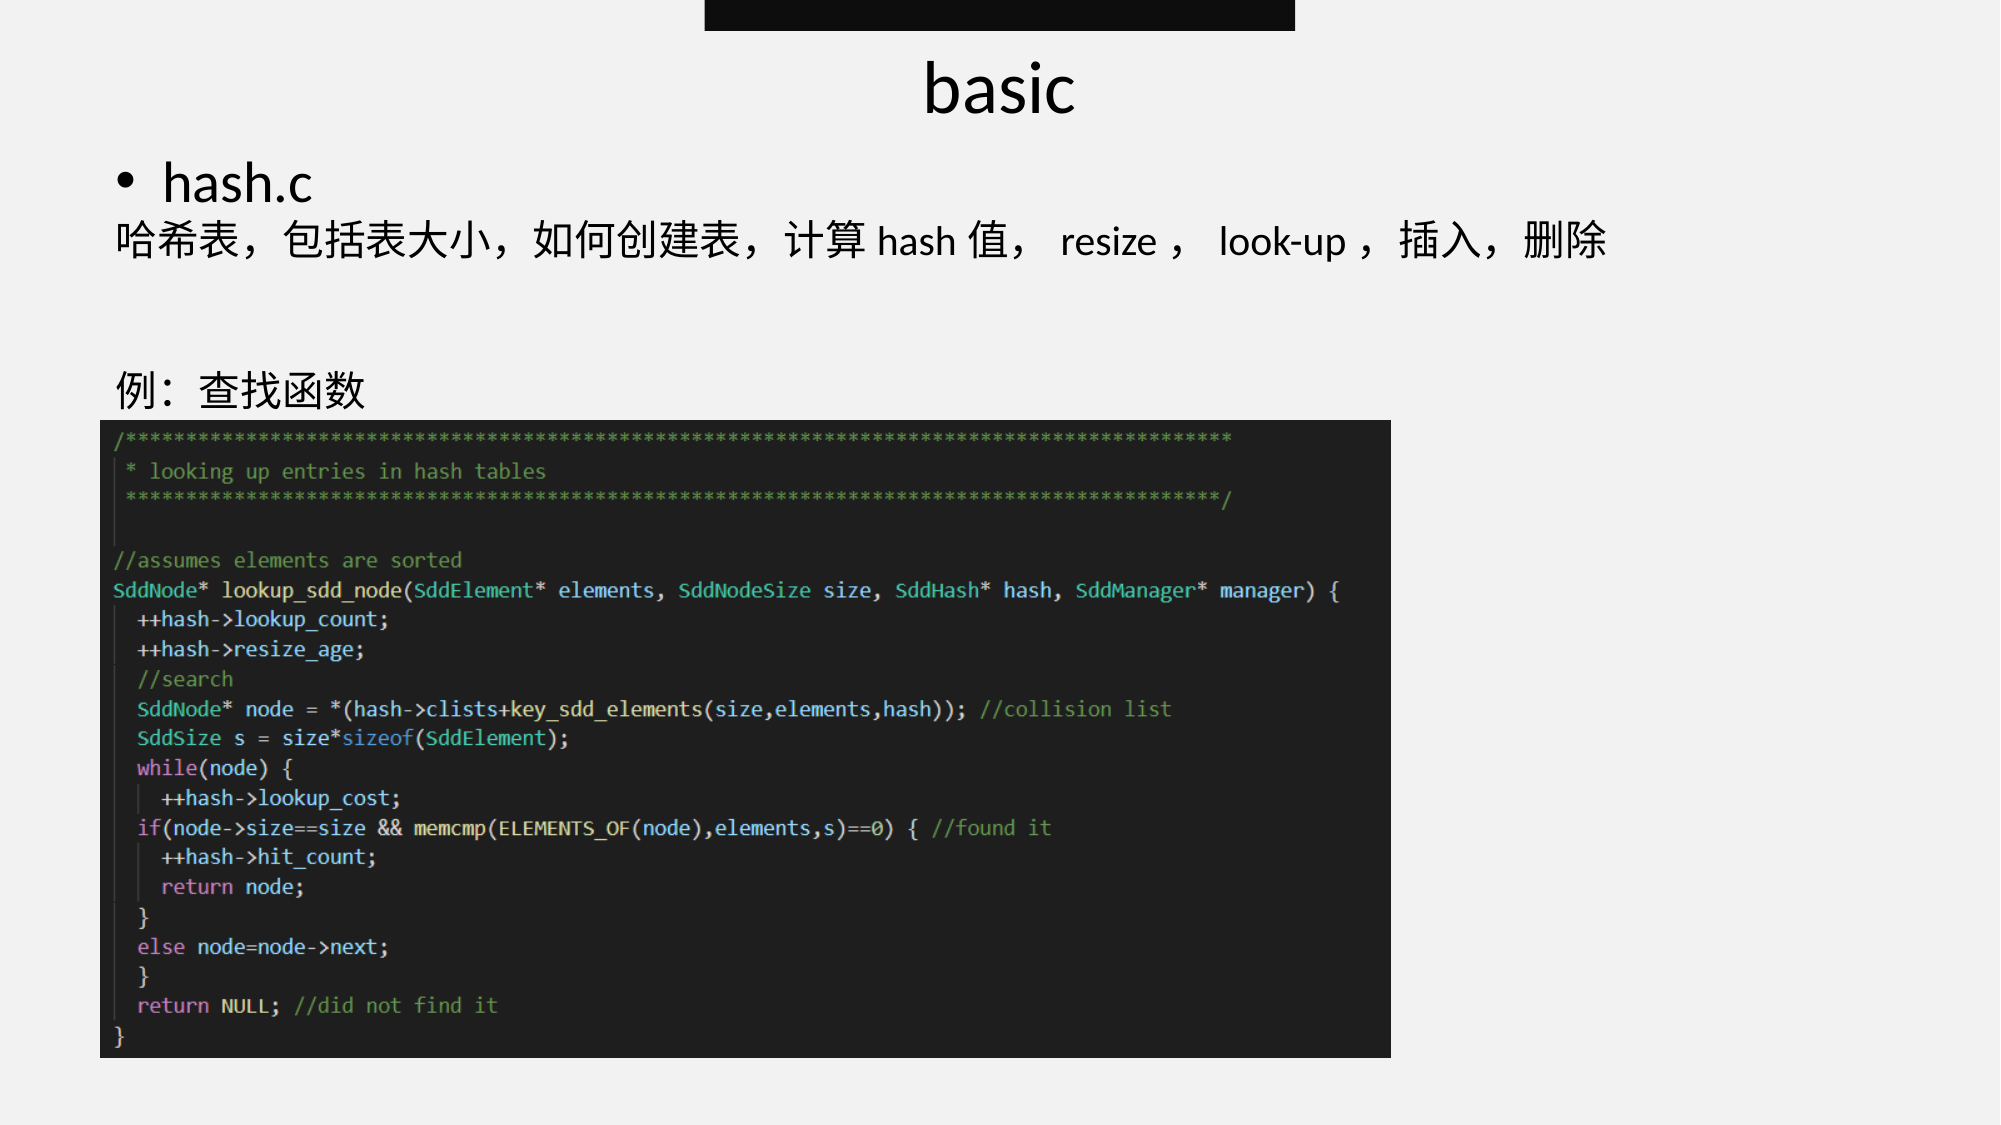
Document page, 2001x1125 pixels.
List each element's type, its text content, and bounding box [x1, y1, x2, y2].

text_box hash.c 哈希表，包括表大小，如何创建表，计算hash值，resize，look-up，插入，删除 例：查找函数 [100, 136, 1900, 672]
picture [100, 420, 1391, 1058]
text_box basic [908, 31, 1092, 136]
text_box [704, 0, 1296, 32]
